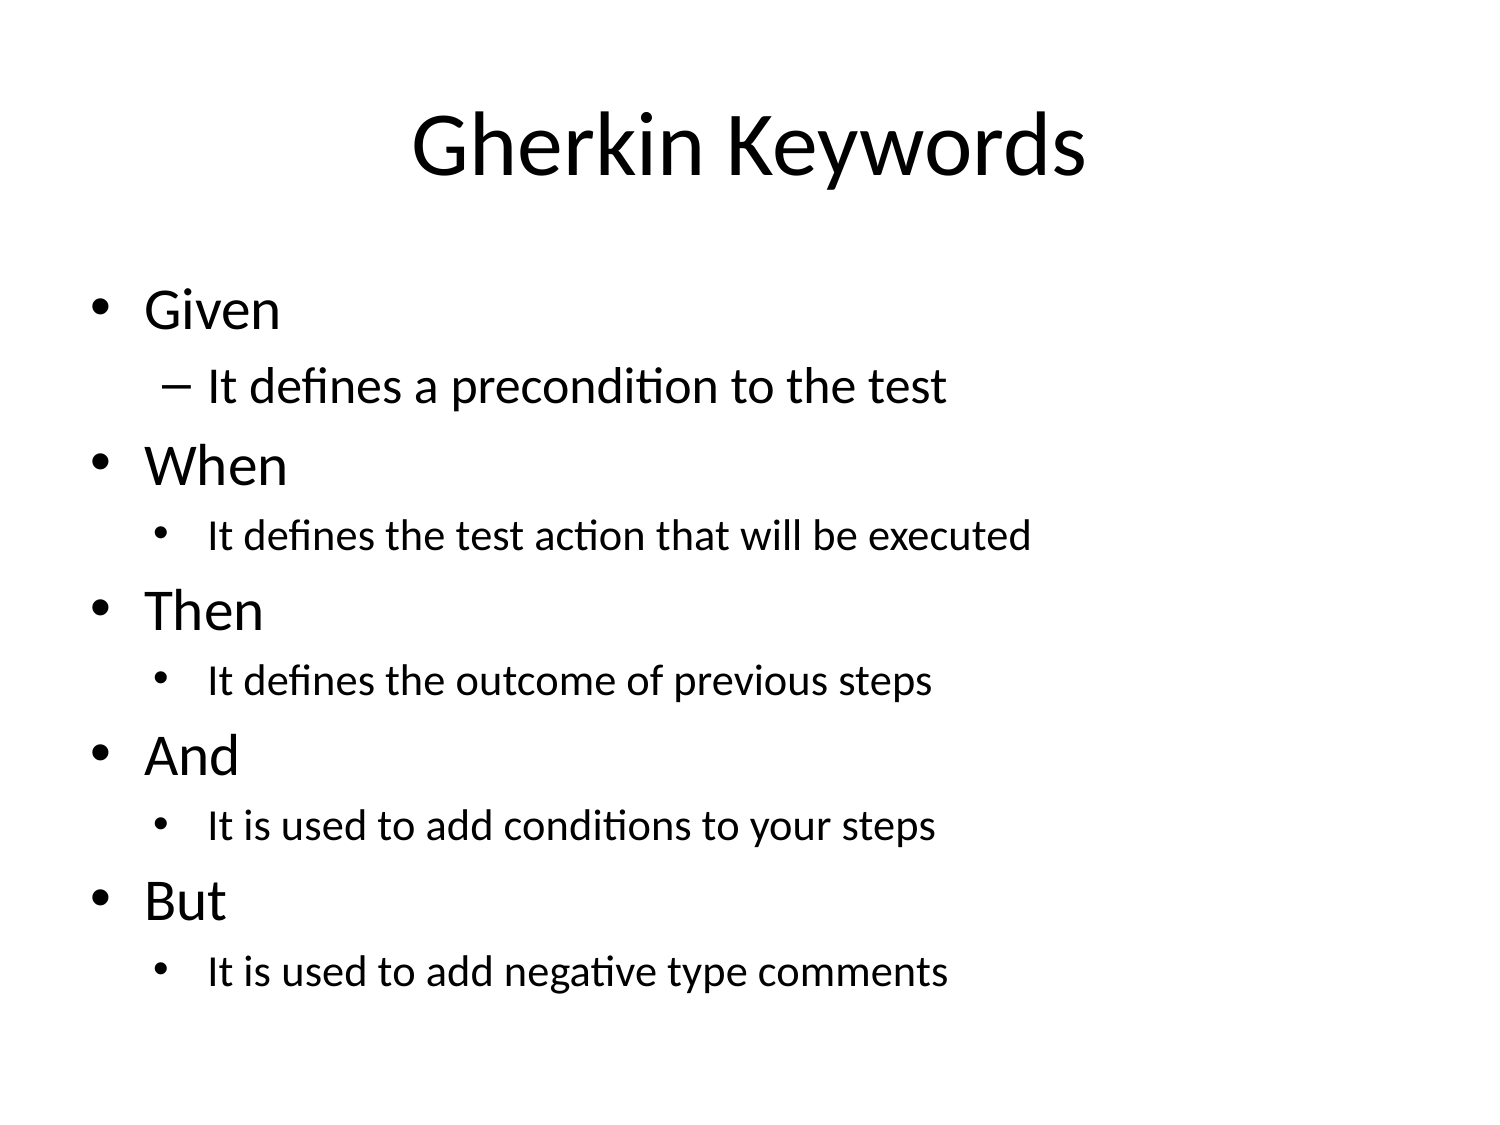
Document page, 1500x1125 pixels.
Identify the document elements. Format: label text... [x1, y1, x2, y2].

title Gherkin Keywords [75, 45, 1425, 233]
list Given It defines a precondition to the test When It defines the test action that will be executed Then It defines the outcome of previous steps And It is used to add conditions to your steps But It is used to add negative type comments [75, 262, 1425, 1005]
